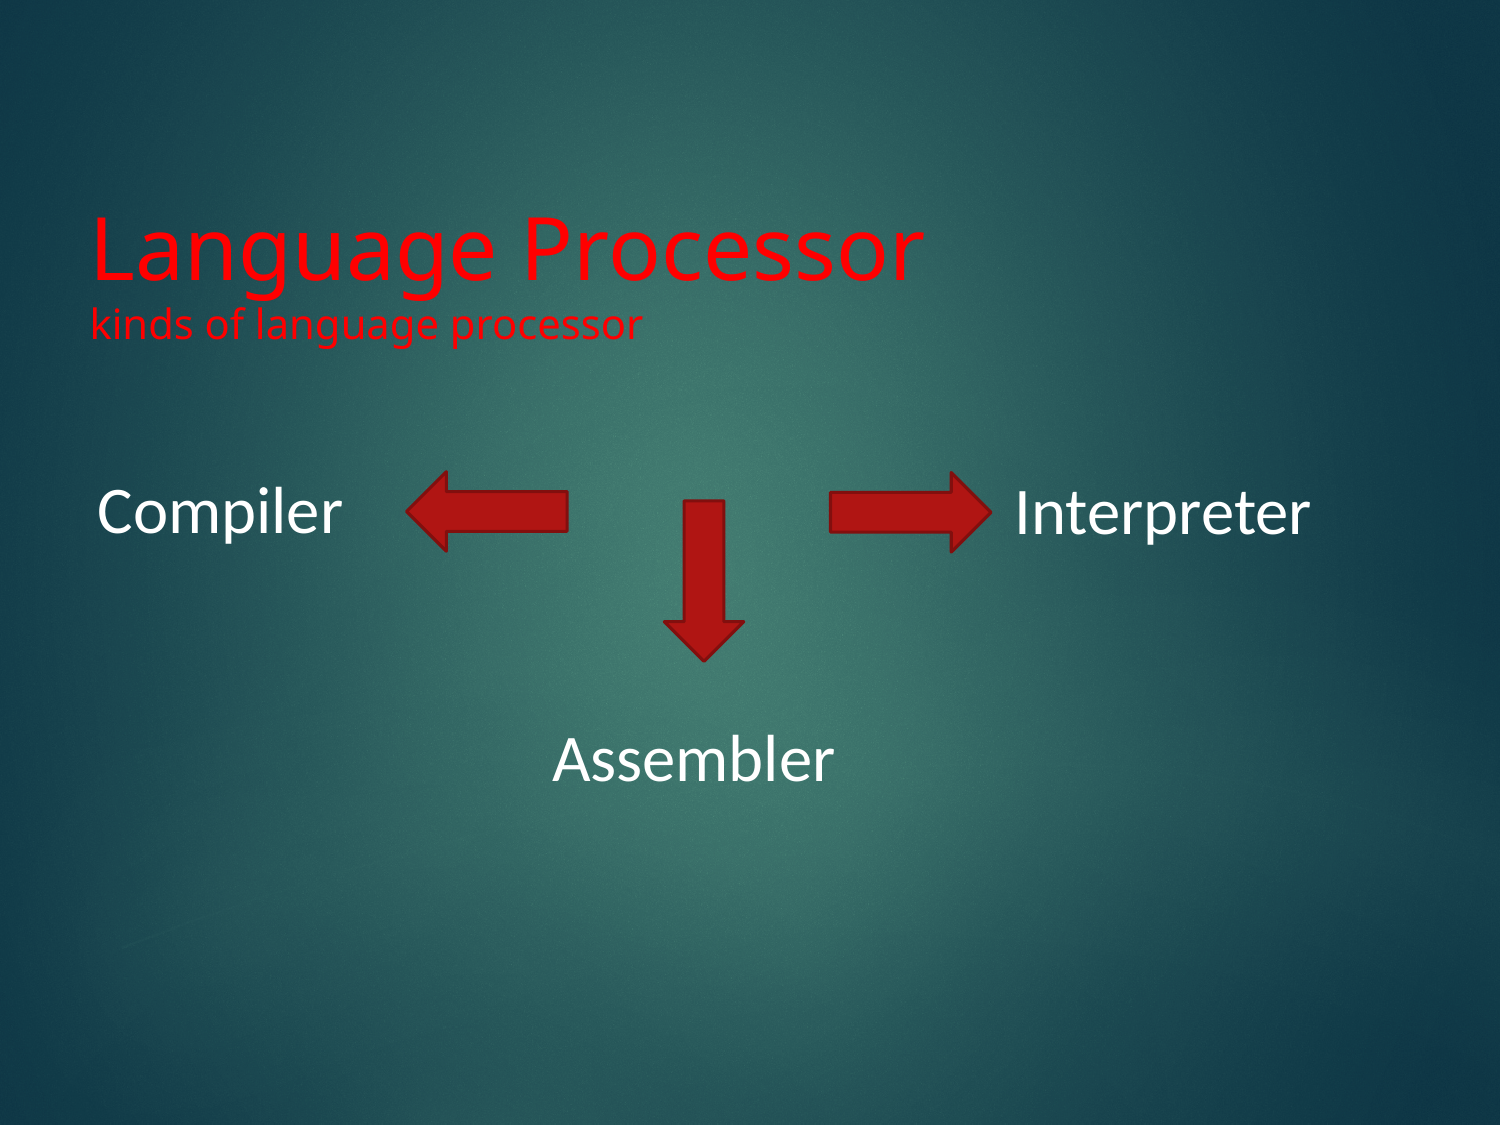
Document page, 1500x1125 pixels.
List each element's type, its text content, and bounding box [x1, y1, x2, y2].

text_box Interpreter [1012, 465, 1500, 548]
text_box [662, 499, 746, 663]
text_box [405, 470, 569, 553]
text_box Assembler [549, 712, 1300, 877]
text_box [828, 471, 993, 554]
title Language Processor kinds of language processor [87, 190, 1500, 382]
text_box Compiler [95, 464, 521, 547]
